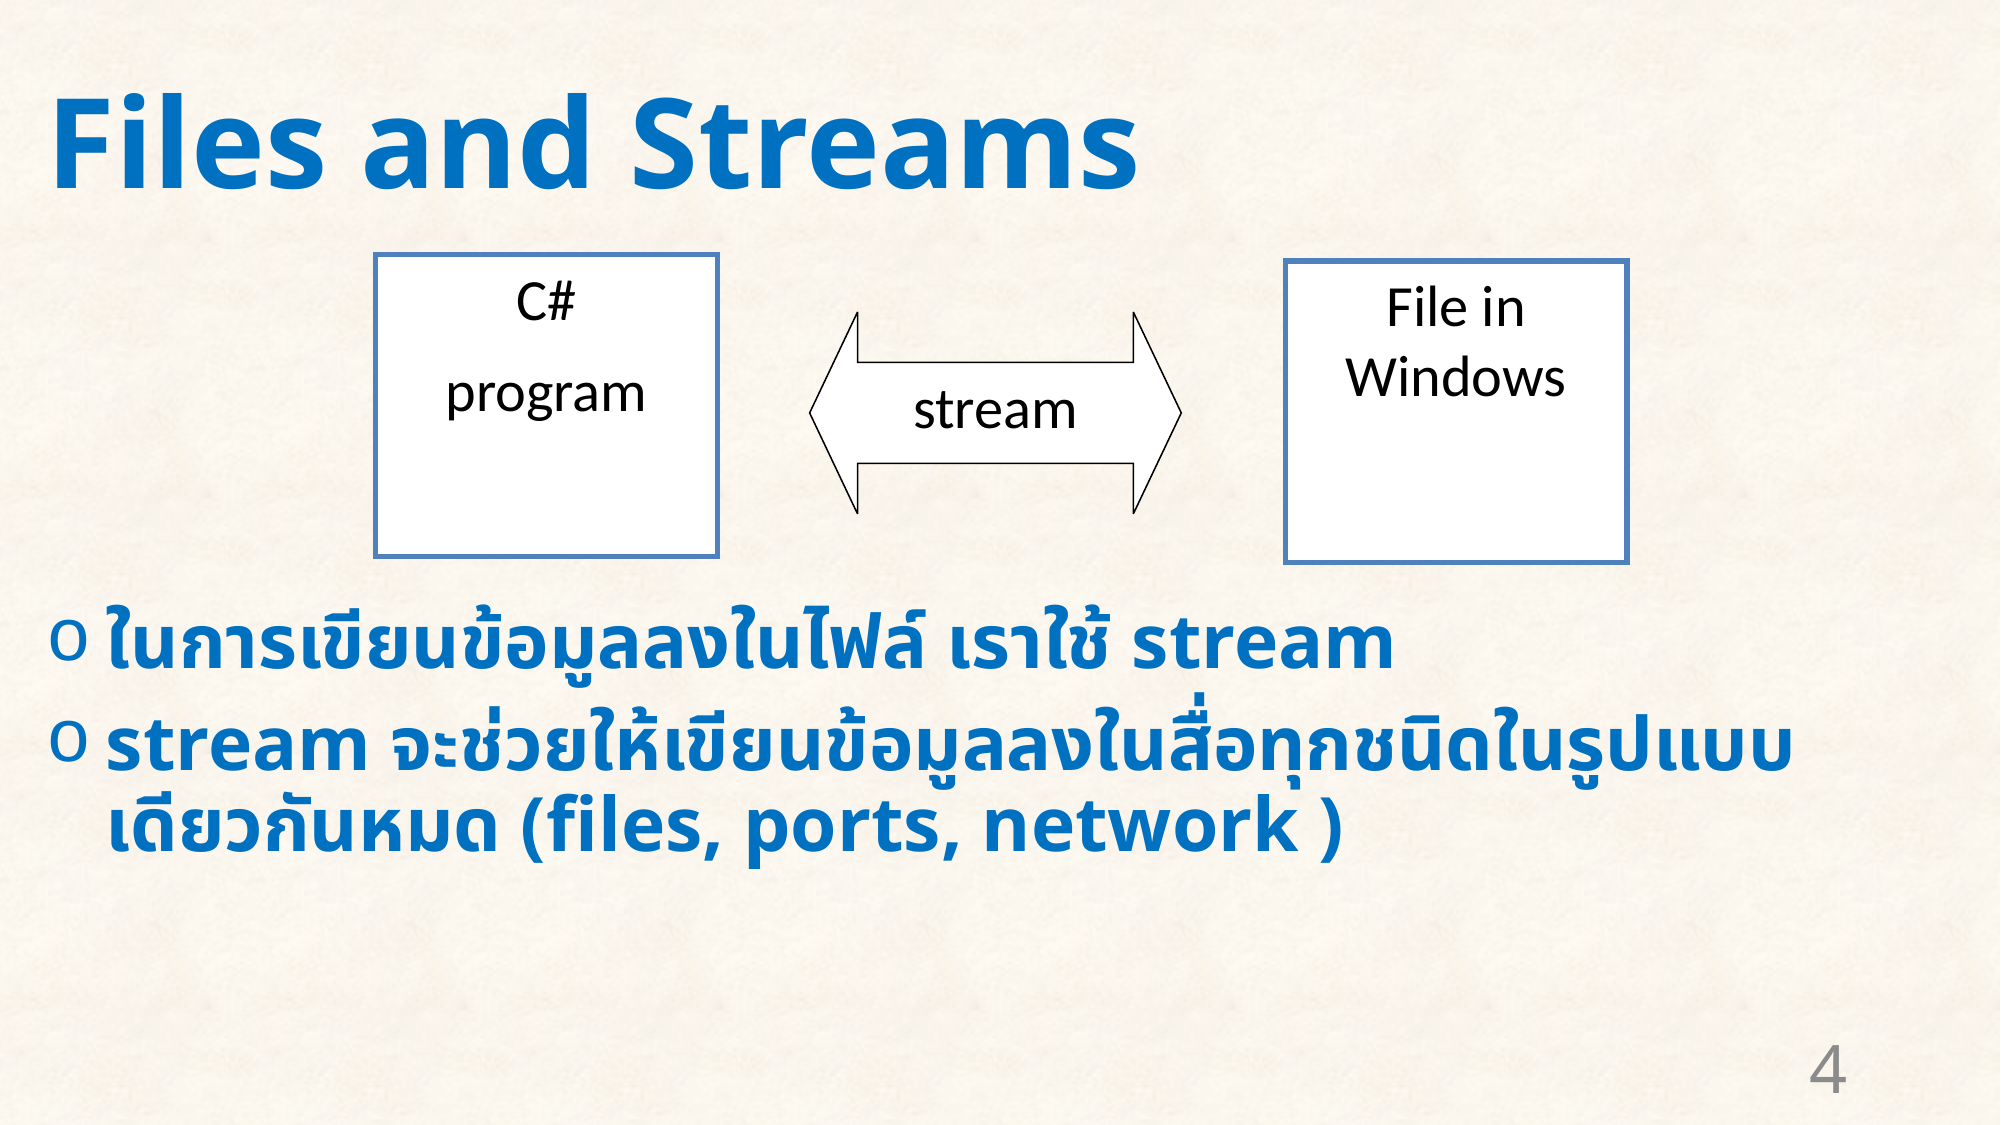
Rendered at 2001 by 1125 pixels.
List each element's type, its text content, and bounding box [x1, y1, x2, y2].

slide_number 4 [1412, 1042, 1863, 1103]
title Files and Streams [31, 39, 1757, 257]
text_box C# program [375, 254, 718, 557]
text_box stream [809, 311, 1182, 514]
list ในการเขียนข้อมูลลงในไฟล์ เราใช้ stream stream จะช่วยให้เขียนข้อมูลลงในสื่อทุกชนิดในรูปแบบเดียวกันหมด (files, ports, network ) [31, 338, 1969, 1050]
text_box File in Windows [1285, 260, 1627, 563]
